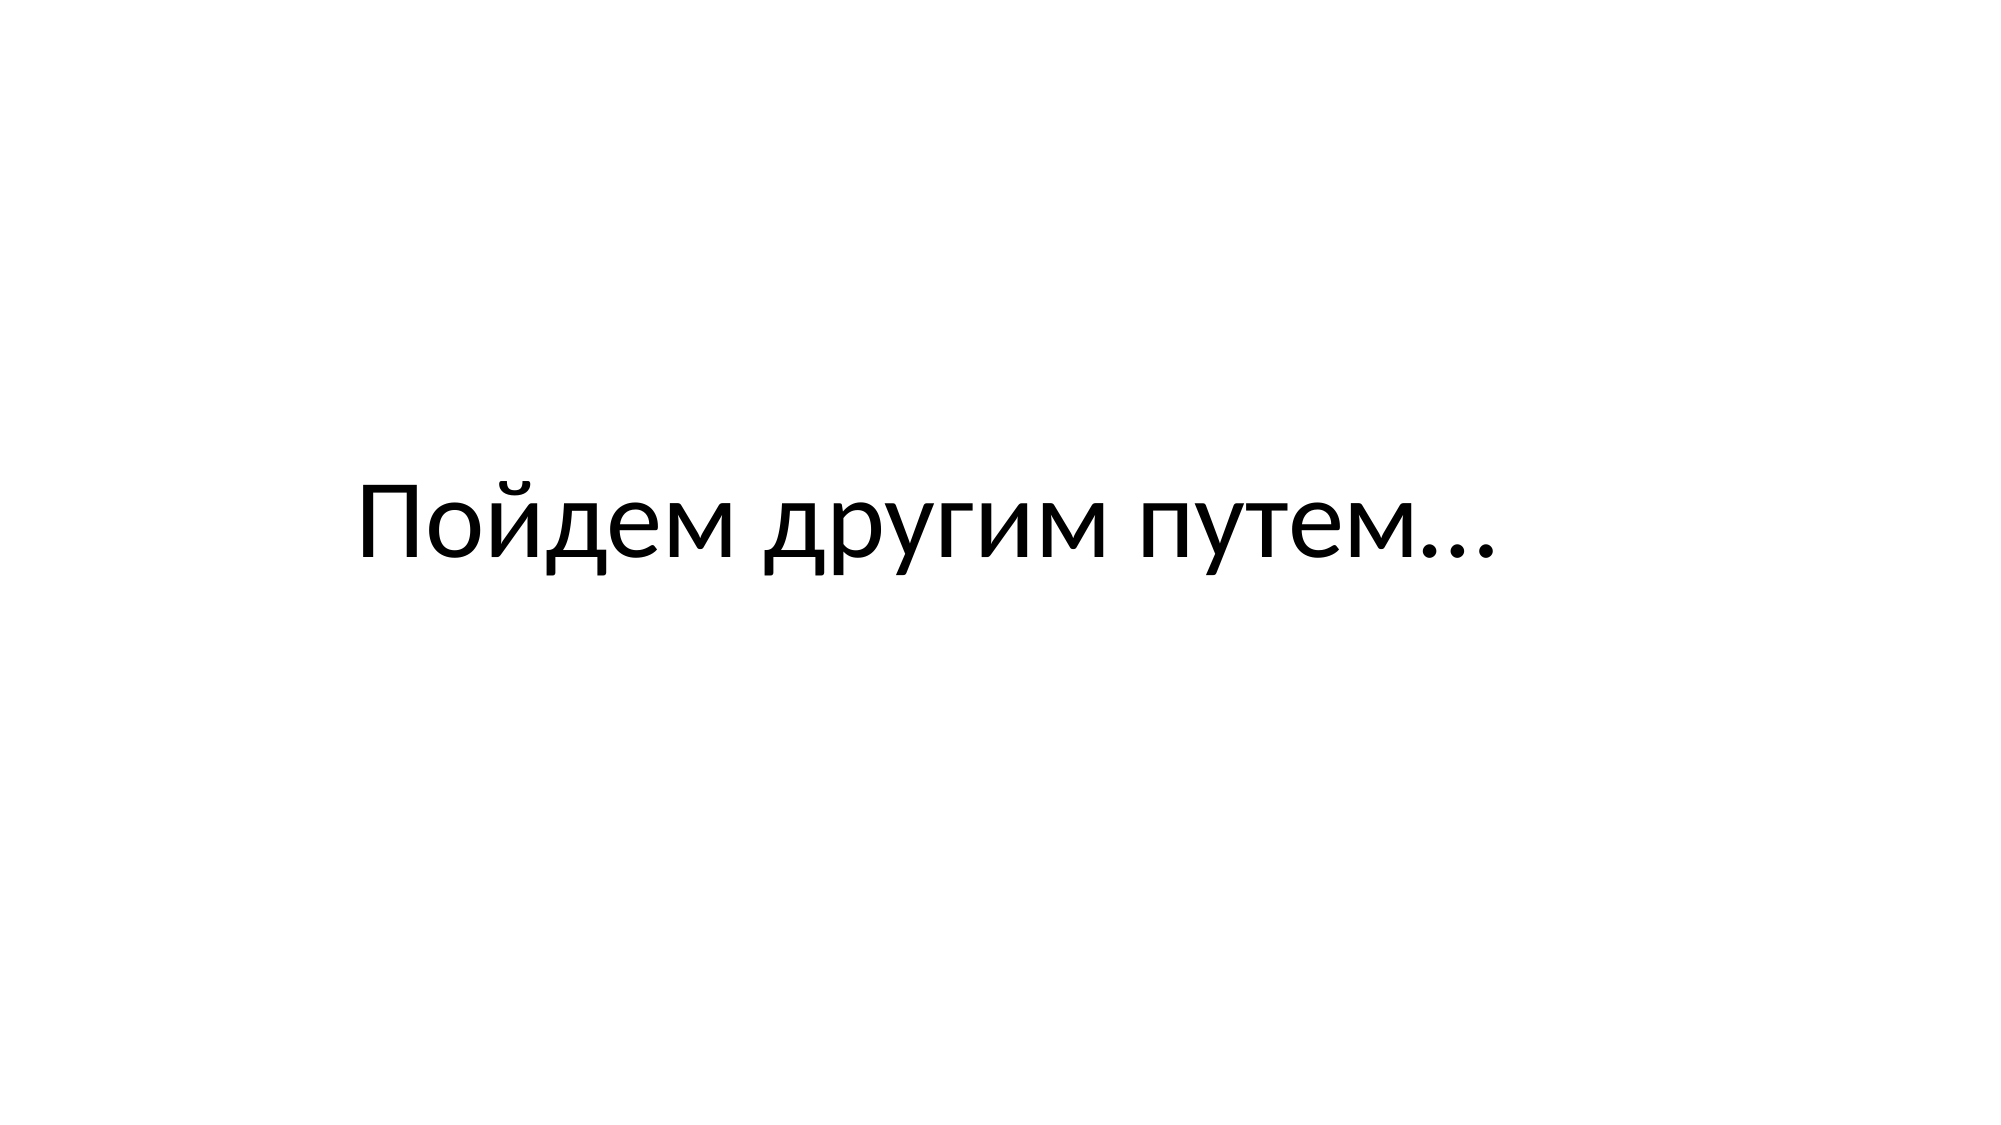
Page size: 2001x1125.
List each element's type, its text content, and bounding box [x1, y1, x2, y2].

text_box Пойдем другим путем… [340, 437, 1514, 588]
